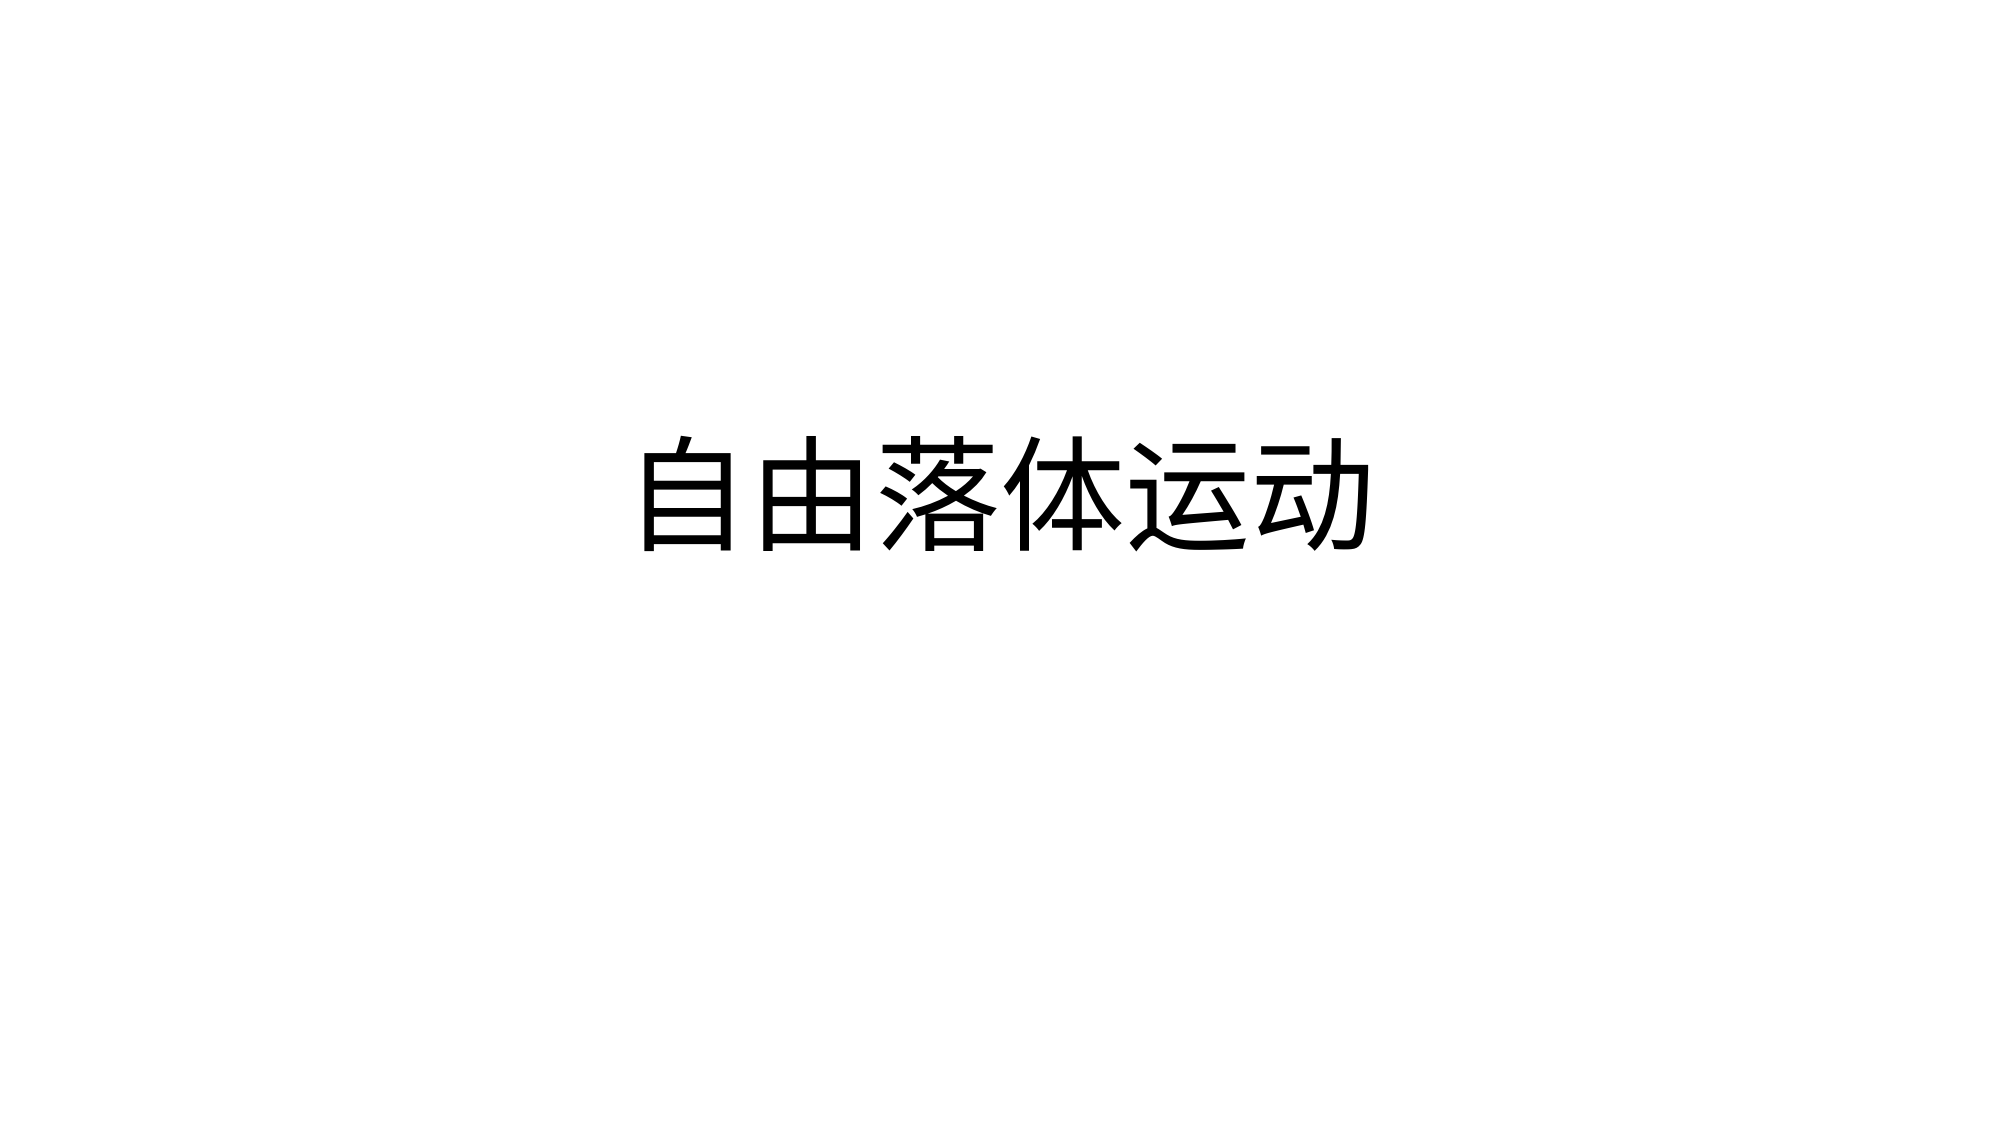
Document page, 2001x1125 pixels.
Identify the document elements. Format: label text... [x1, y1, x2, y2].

title 自由落体运动 [249, 184, 1750, 576]
